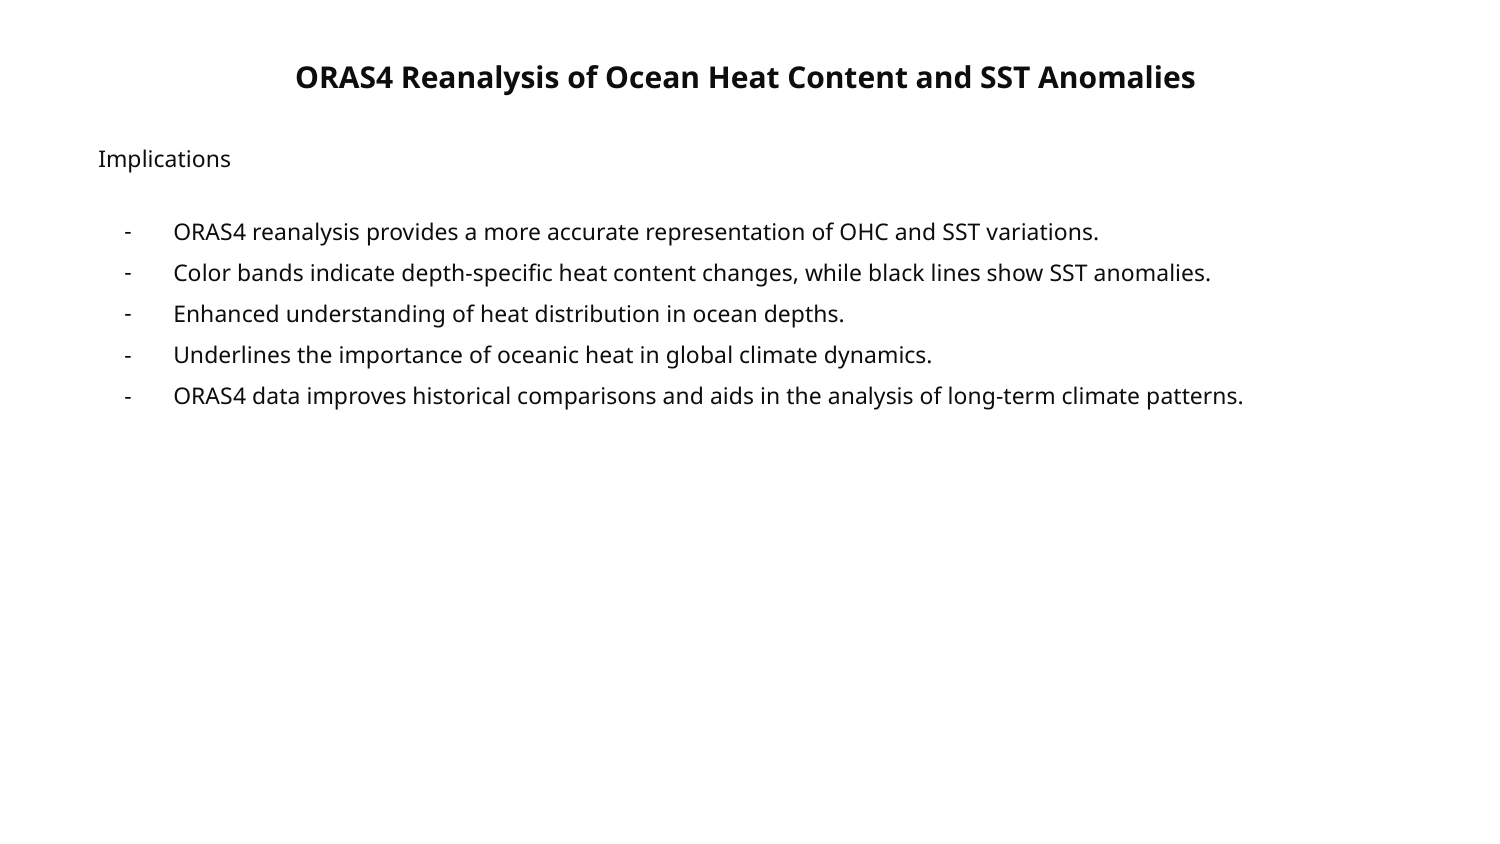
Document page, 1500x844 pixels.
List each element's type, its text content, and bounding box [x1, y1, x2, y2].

list Implications ORAS4 reanalysis provides a more accurate representation of OHC and SST variations. Color bands indicate depth-specific heat content changes, while black lines show SST anomalies. Enhanced understanding of heat distribution in ocean depths. Underlines the importance of oceanic heat in global climate dynamics. ORAS4 data improves historical comparisons and aids in the analysis of long-term climate patterns. [83, 129, 1409, 822]
title ORAS4 Reanalysis of Ocean Heat Content and SST Anomalies [16, 38, 1475, 110]
